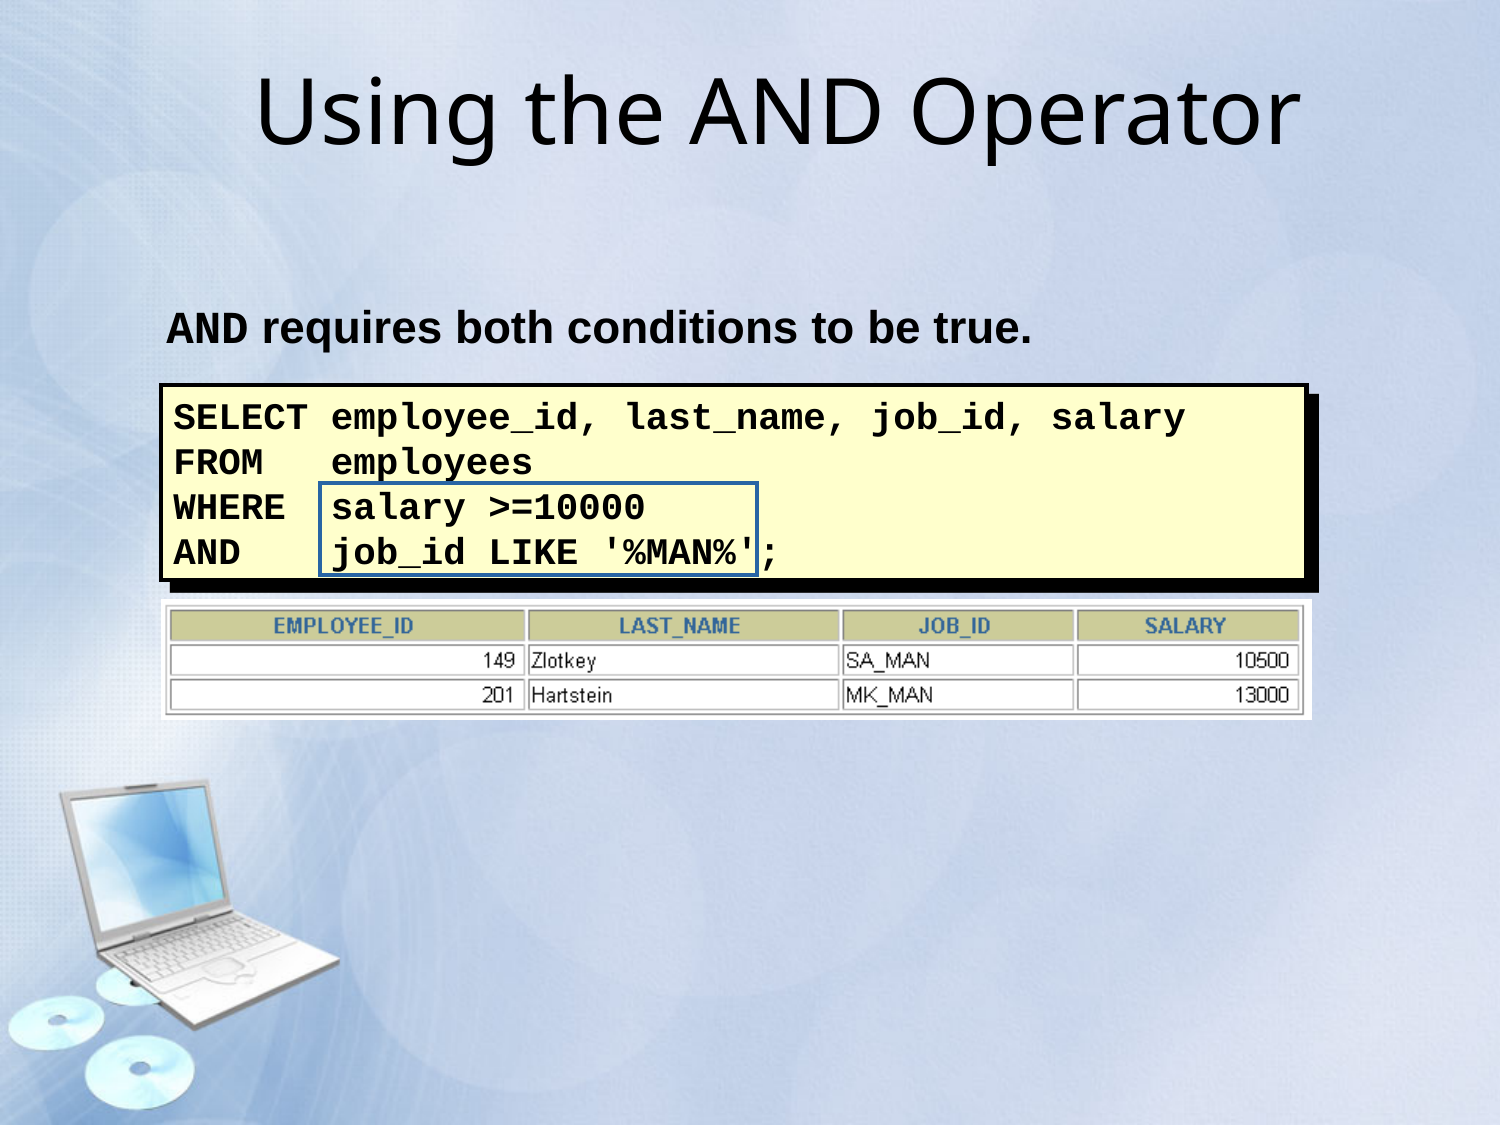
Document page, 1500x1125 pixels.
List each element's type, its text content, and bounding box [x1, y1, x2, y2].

picture [0, 0, 1500, 1125]
title Using the AND Operator [238, 45, 1491, 233]
text_box SELECT employee_id, last_name, job_id, salary FROM employees WHERE salary >=10000 AND job_id LIKE '%MAN%'; [158, 382, 1359, 583]
text_box [320, 483, 757, 575]
text_box AND requires both conditions to be true. [151, 294, 1049, 362]
